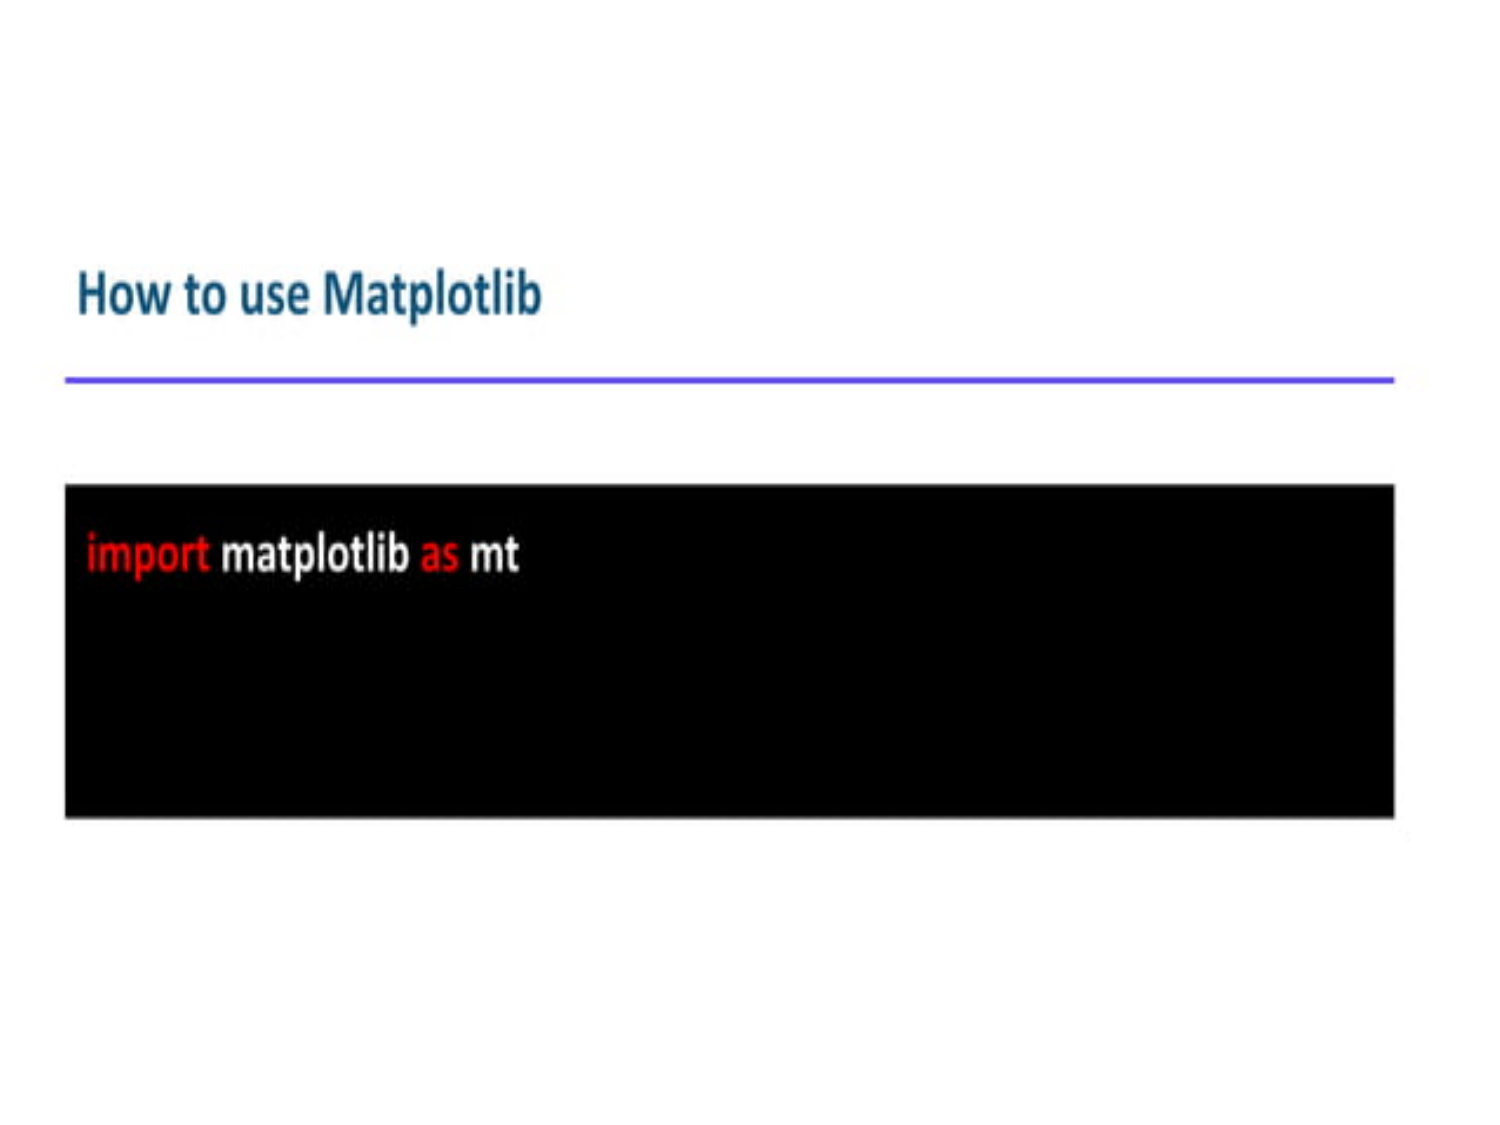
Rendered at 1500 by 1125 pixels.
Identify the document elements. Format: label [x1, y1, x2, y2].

picture [0, 139, 1500, 1125]
